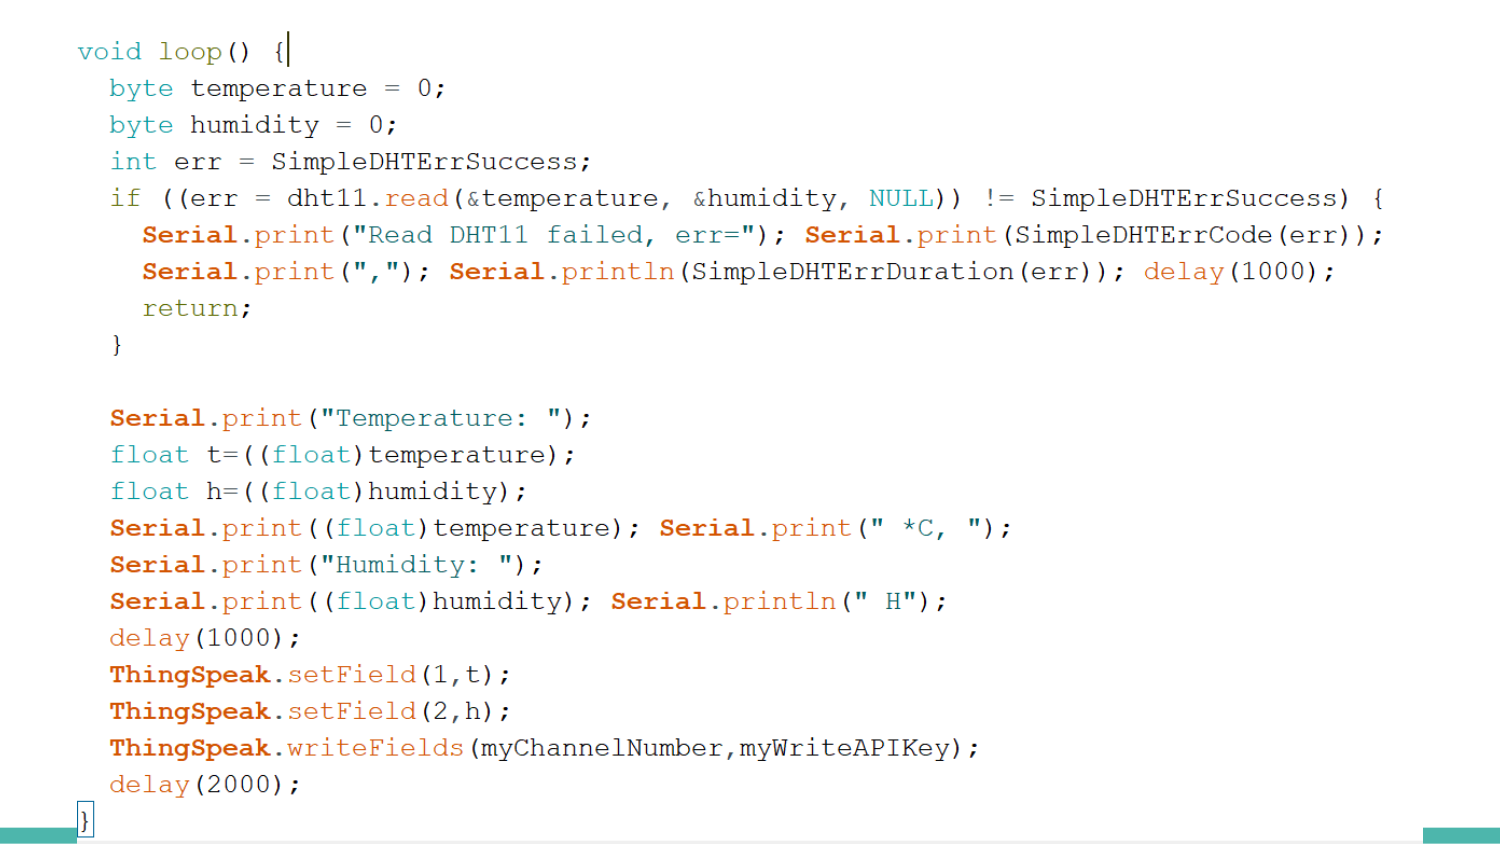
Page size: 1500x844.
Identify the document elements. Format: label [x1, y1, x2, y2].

picture [77, 0, 1423, 844]
